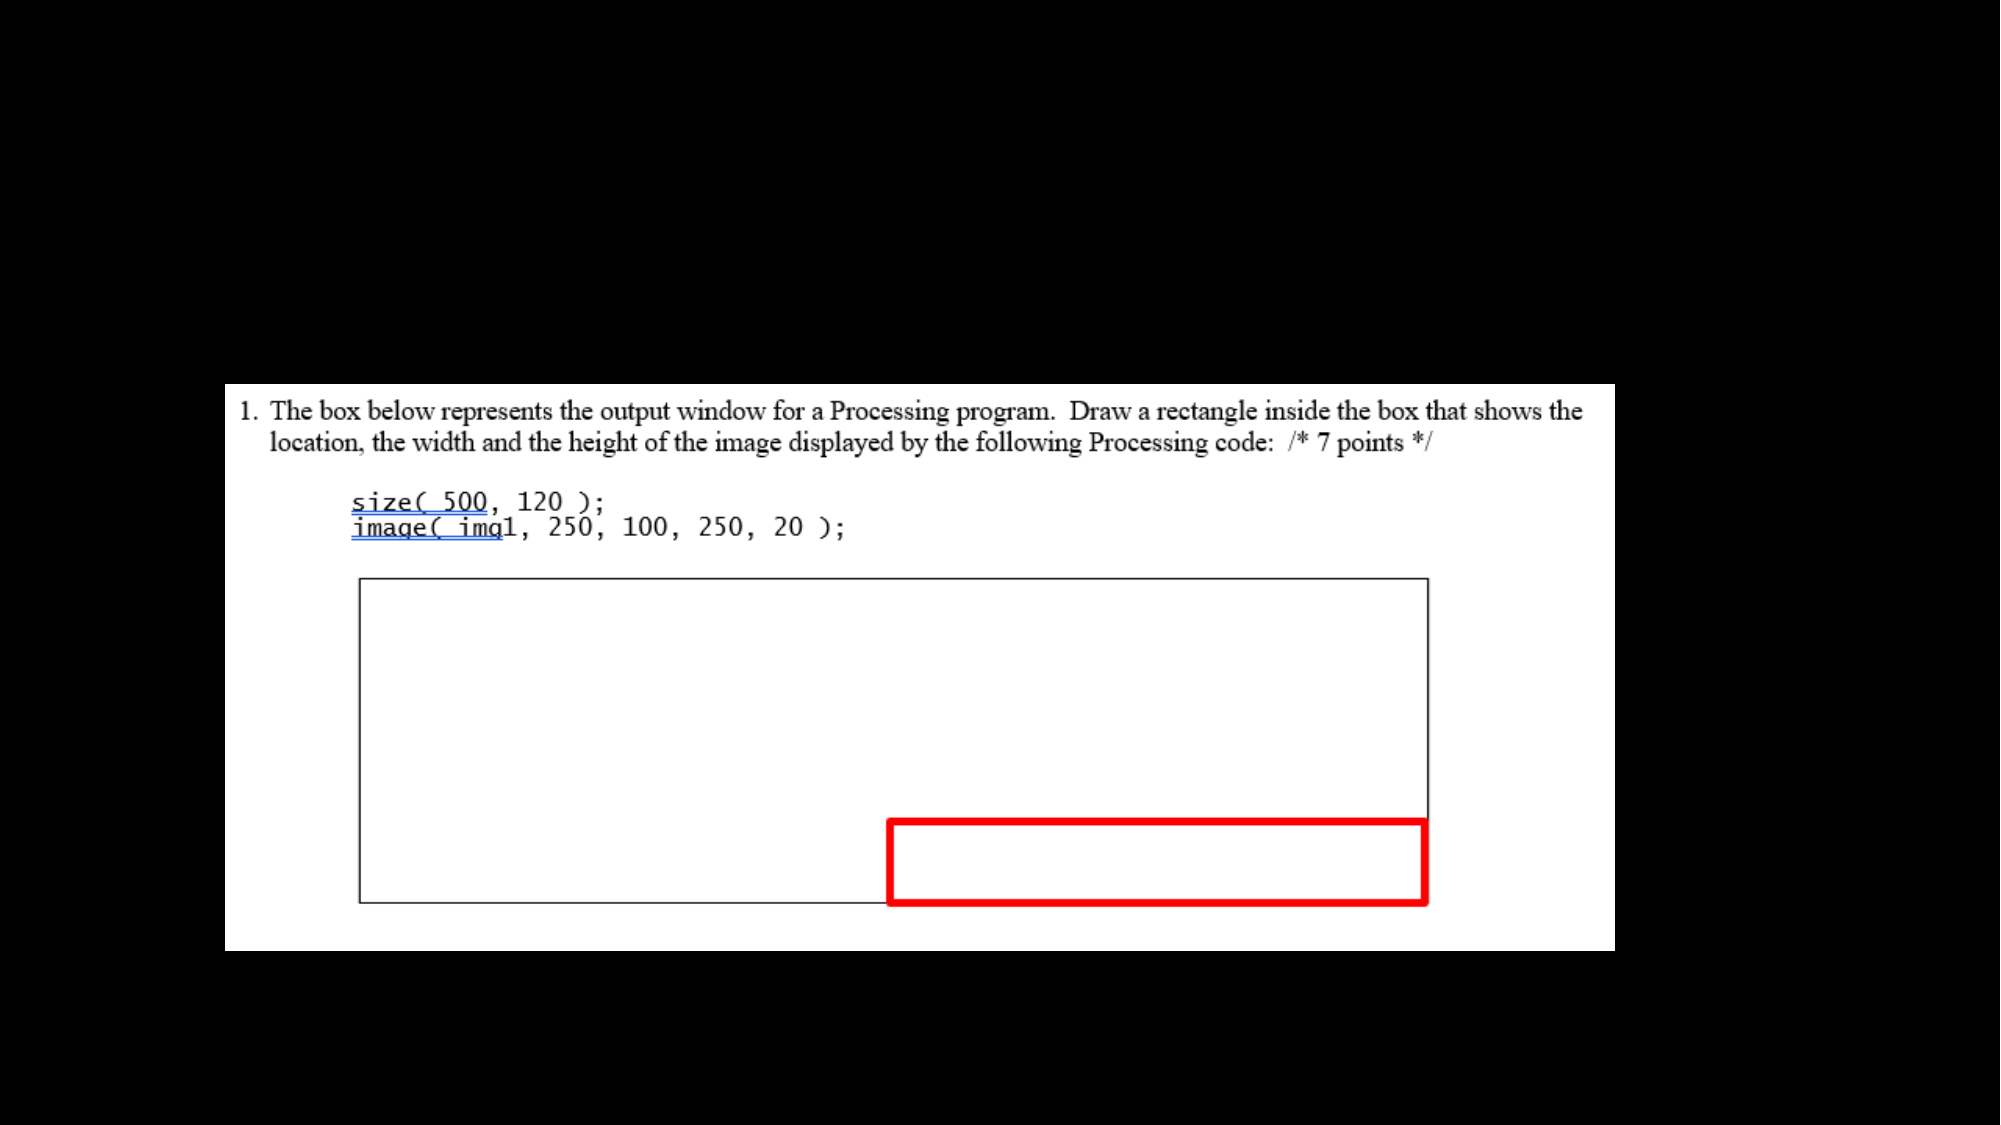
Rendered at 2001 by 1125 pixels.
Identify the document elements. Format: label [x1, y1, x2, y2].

picture [225, 384, 1615, 951]
